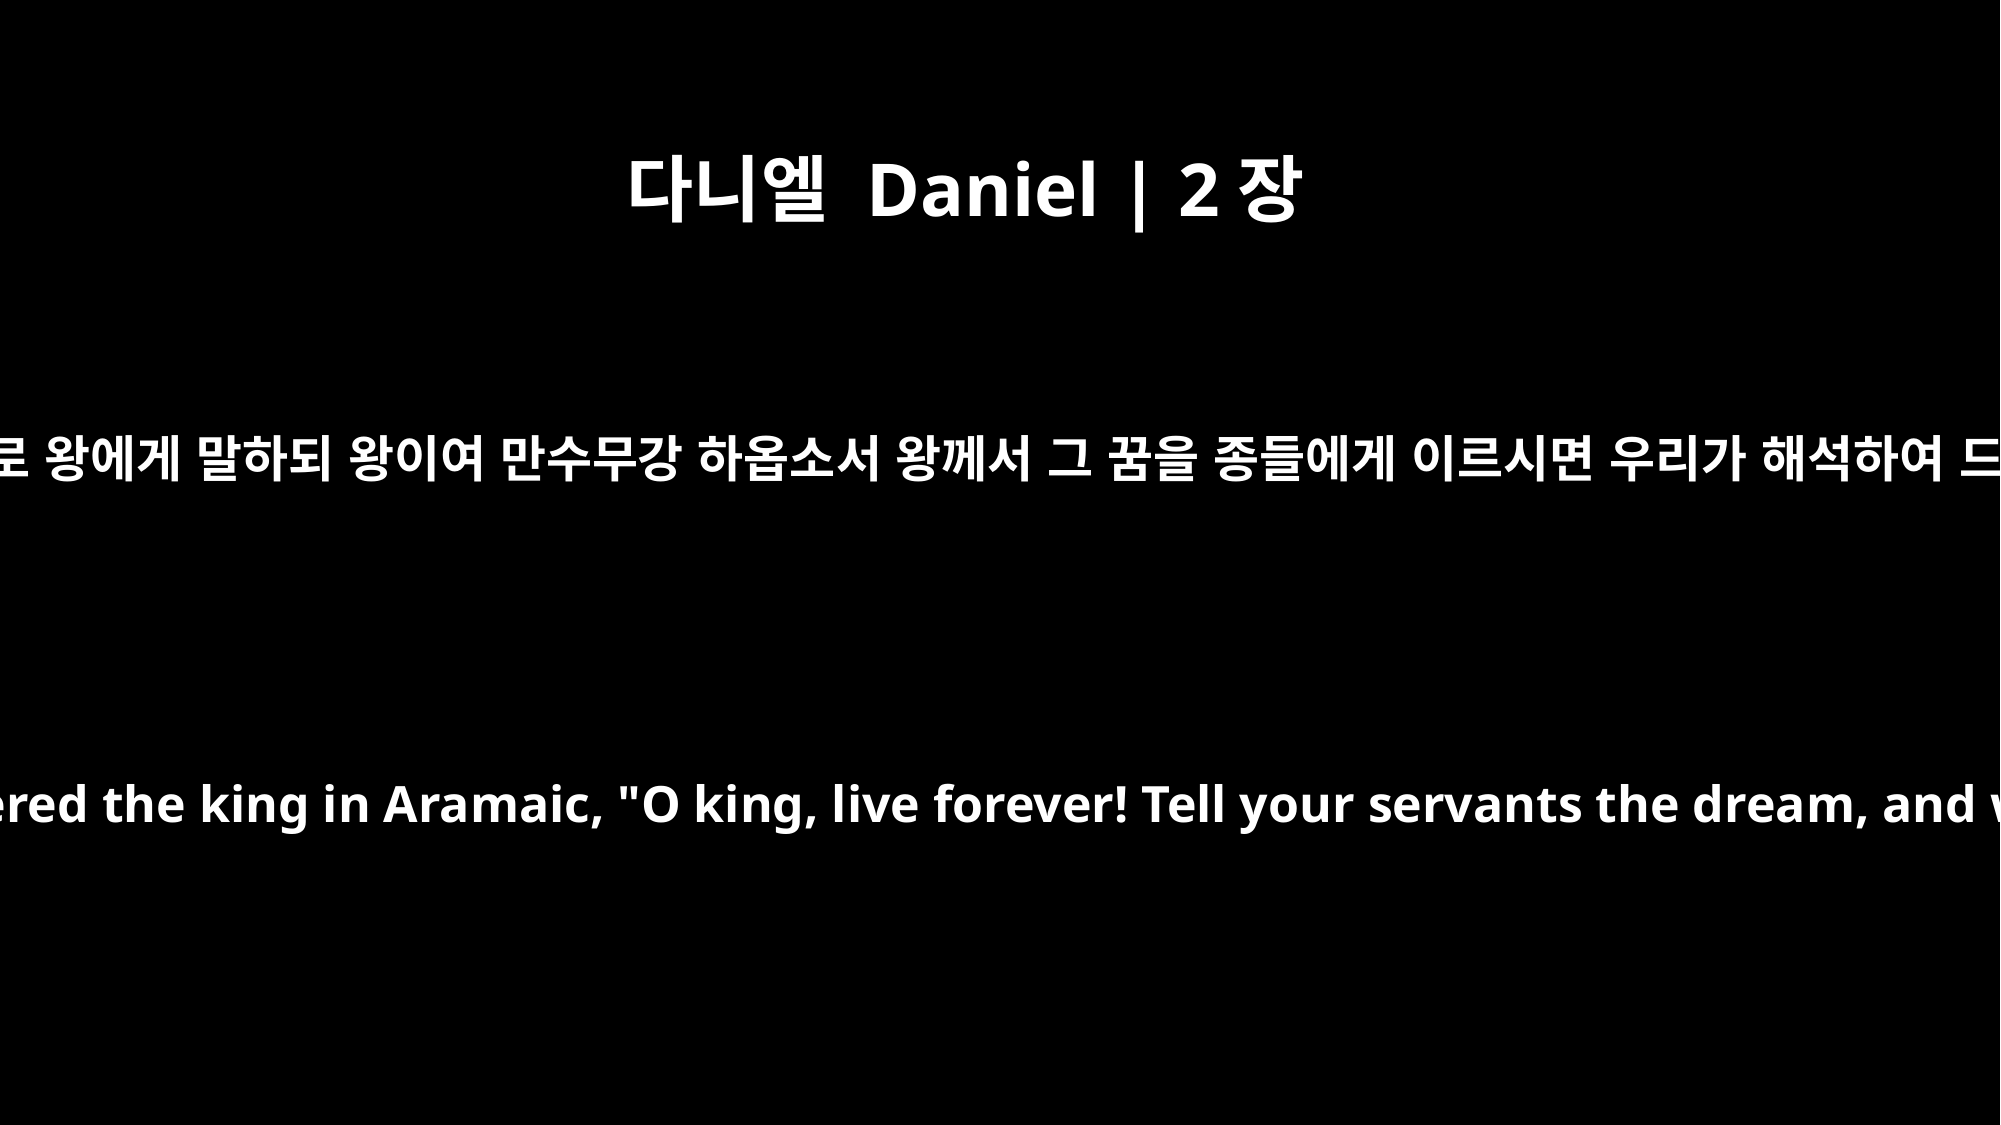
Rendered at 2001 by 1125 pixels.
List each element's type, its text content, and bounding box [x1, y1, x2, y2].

text_box 다니엘 Daniel | 2장 [611, 136, 1320, 239]
text_box Then the astrologers answered the king in Aramaic, "O king, live forever! Tell your servants the dream, and we will interpret it." [0, 764, 2000, 840]
text_box 4 갈대아 술사들이 아람 말로 왕에게 말하되 왕이여 만수무강 하옵소서 왕께서 그 꿈을 종들에게 이르시면 우리가 해석하여 드리겠나이다 하는지라 [0, 359, 2000, 495]
